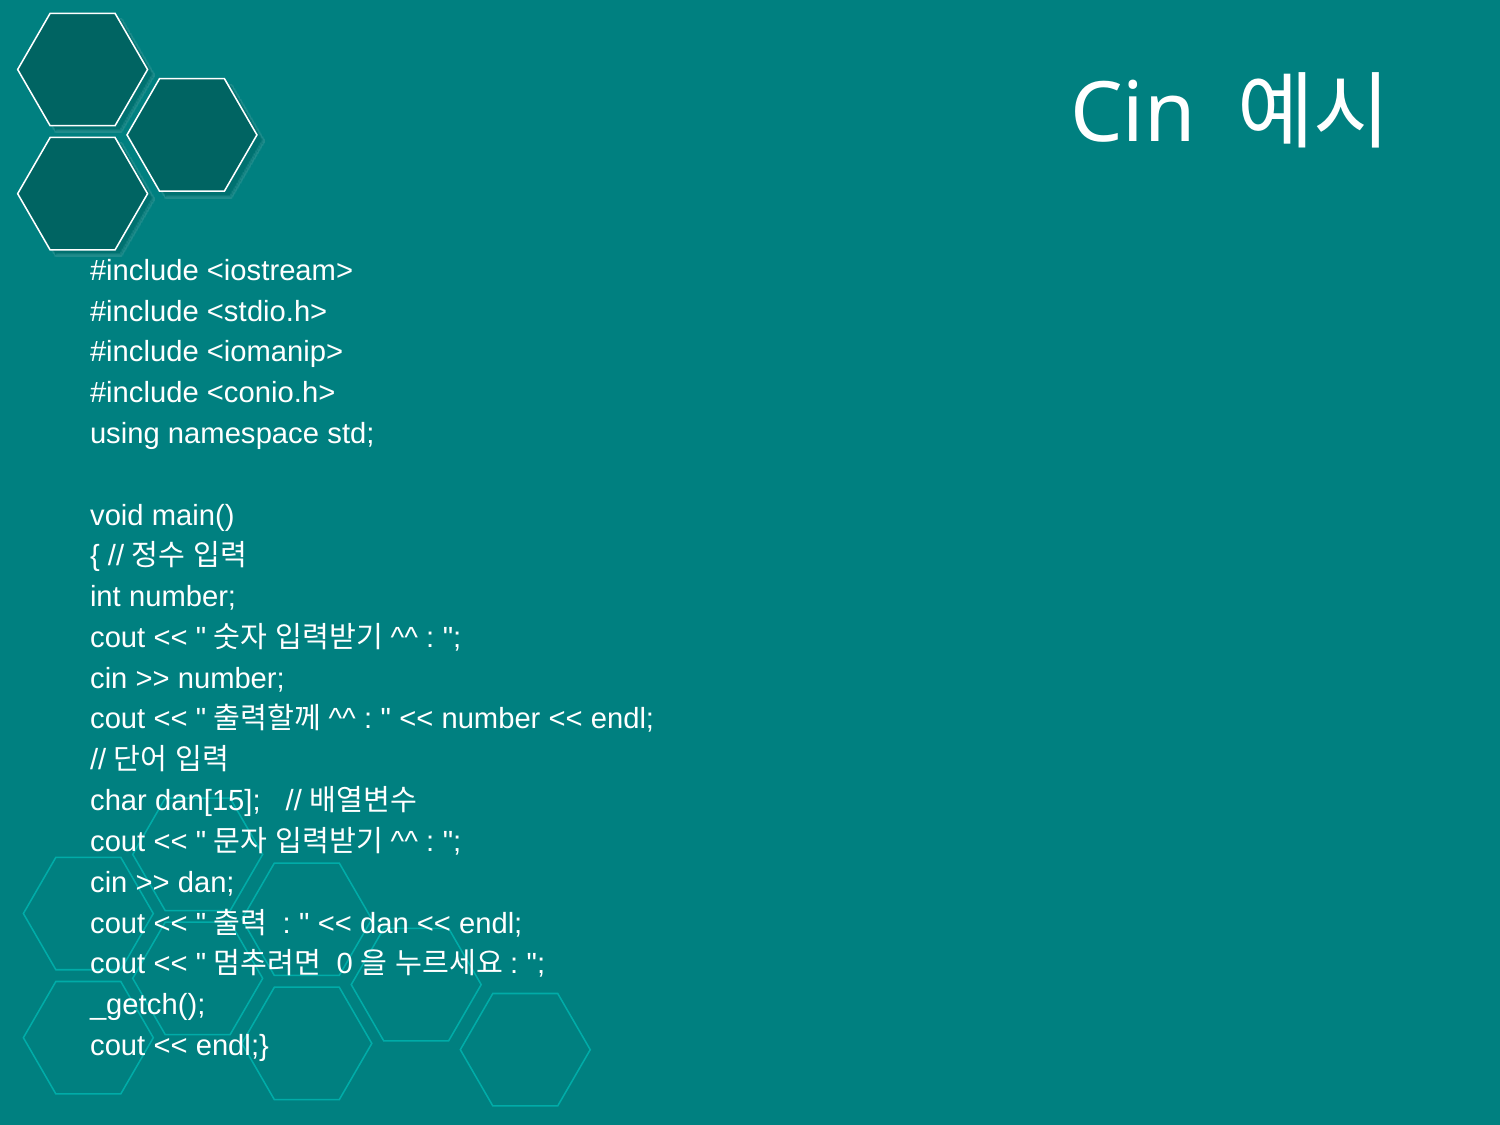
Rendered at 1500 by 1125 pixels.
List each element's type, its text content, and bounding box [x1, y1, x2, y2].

list #include <iostream> #include <stdio.h> #include <iomanip> #include <conio.h> using namespace std; void main() { //정수 입력 int number; cout << "숫자 입력받기^^ : "; cin >> number; cout << "출력할께^^ : " << number << endl; //단어 입력 char dan[15]; //배열변수 cout << "문자 입력받기^^ : "; cin >> dan; cout << "출력 : " << dan << endl; cout << "멈추려면 0을 누르세요: "; _getch(); cout << endl;} [75, 243, 1406, 1100]
title Cin 예시 [277, 42, 1406, 173]
